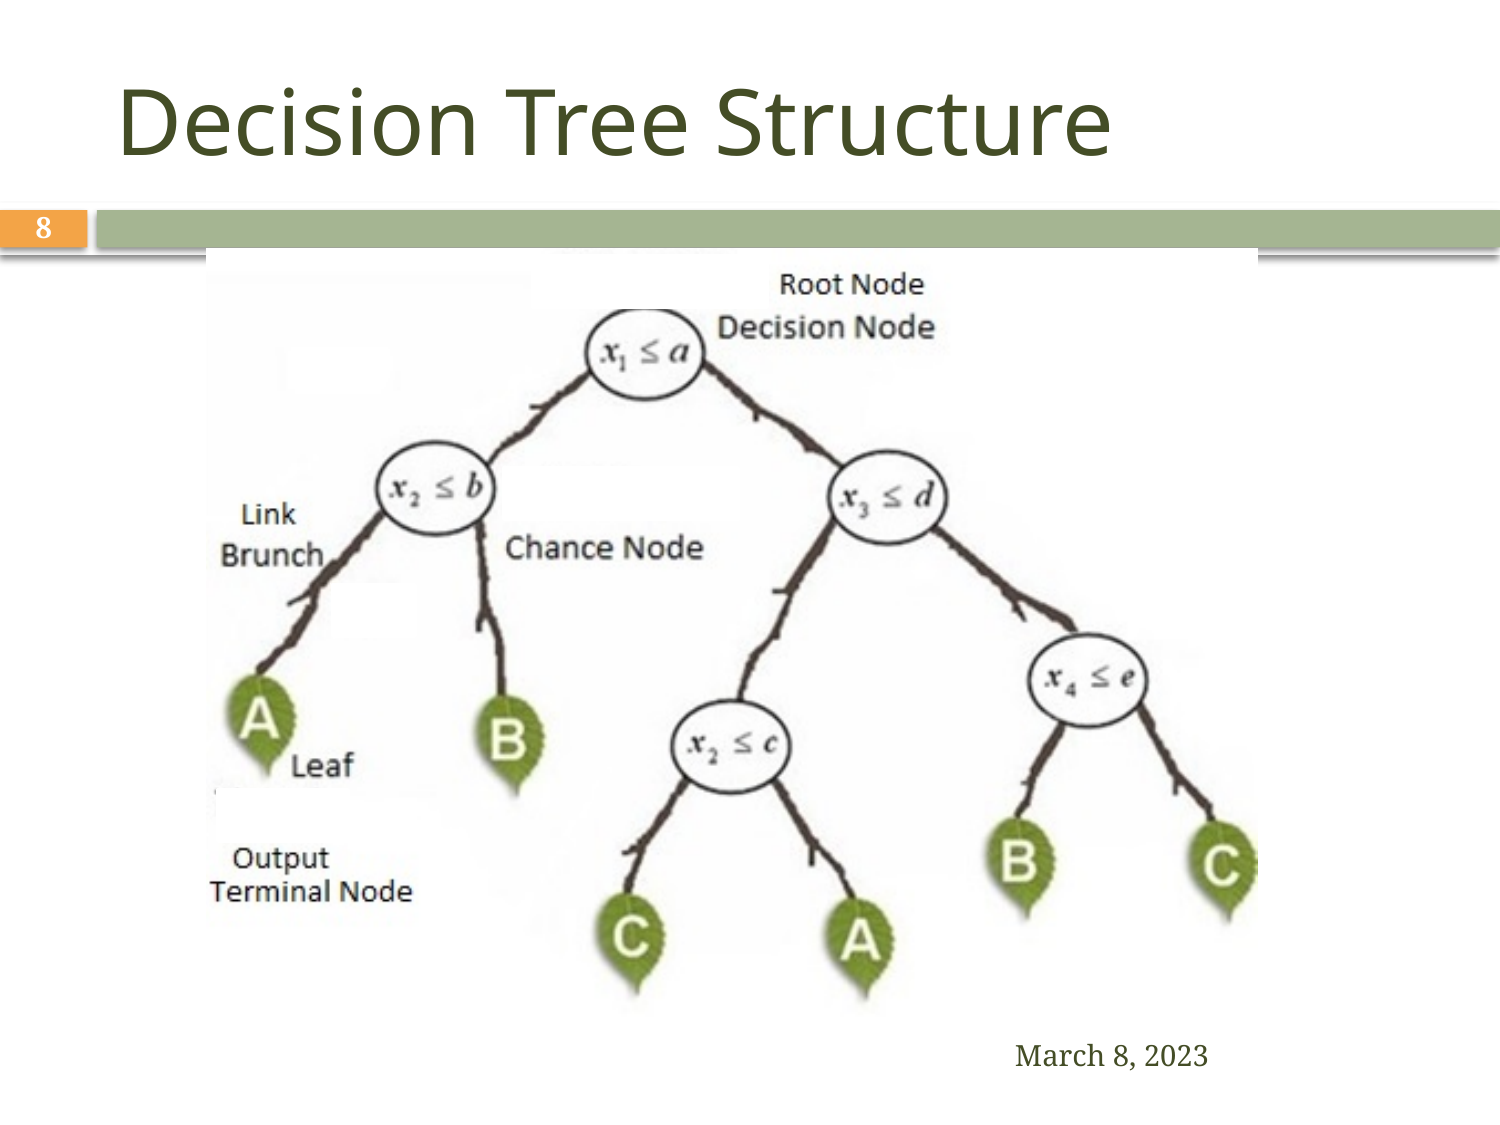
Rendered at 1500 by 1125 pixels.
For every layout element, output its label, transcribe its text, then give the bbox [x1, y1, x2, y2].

title Decision Tree Structure [100, 37, 1438, 200]
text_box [206, 248, 1259, 1026]
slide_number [999, 1025, 1438, 1085]
slide_number 8 [0, 208, 88, 249]
